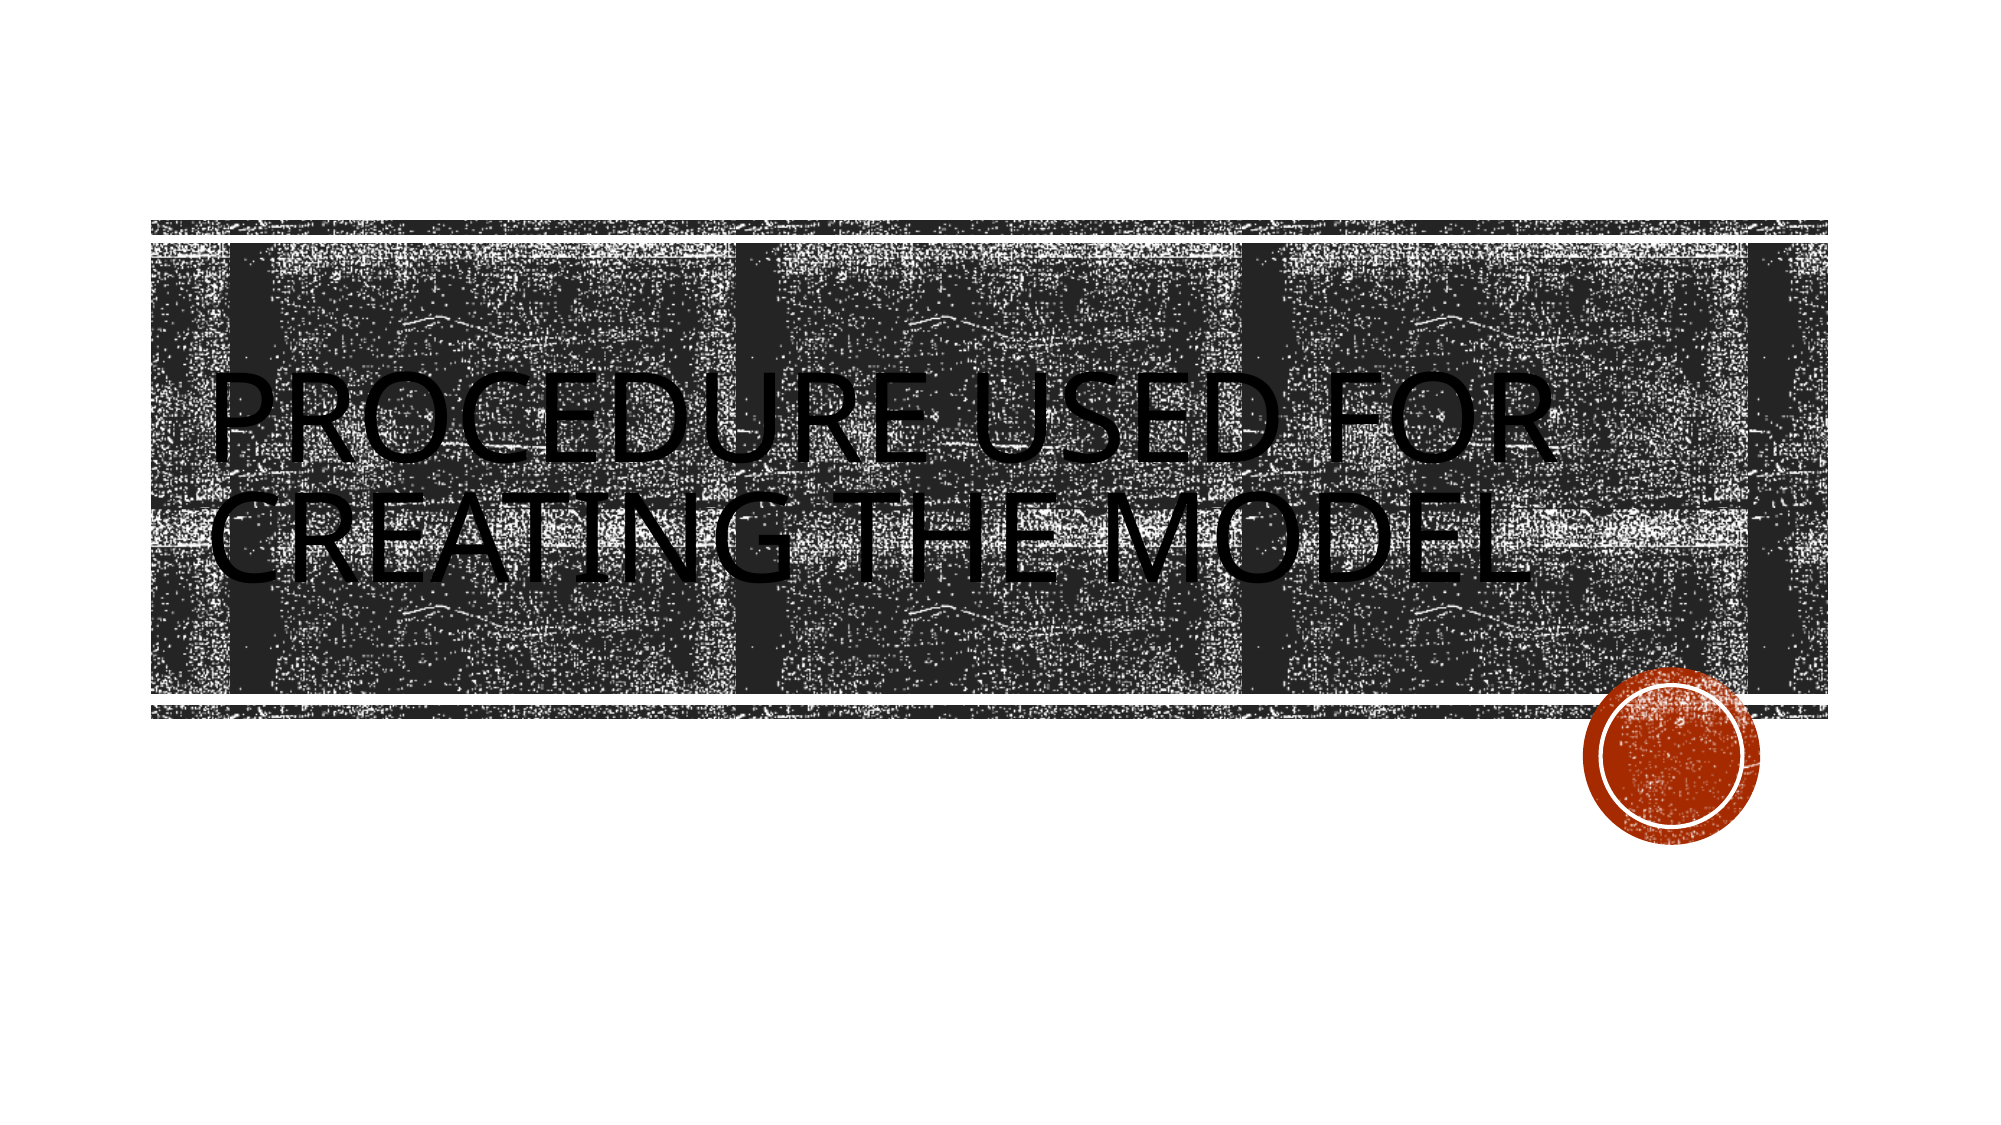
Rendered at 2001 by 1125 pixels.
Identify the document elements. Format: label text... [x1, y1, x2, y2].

title Procedure useD for creating the model [189, 334, 1638, 640]
